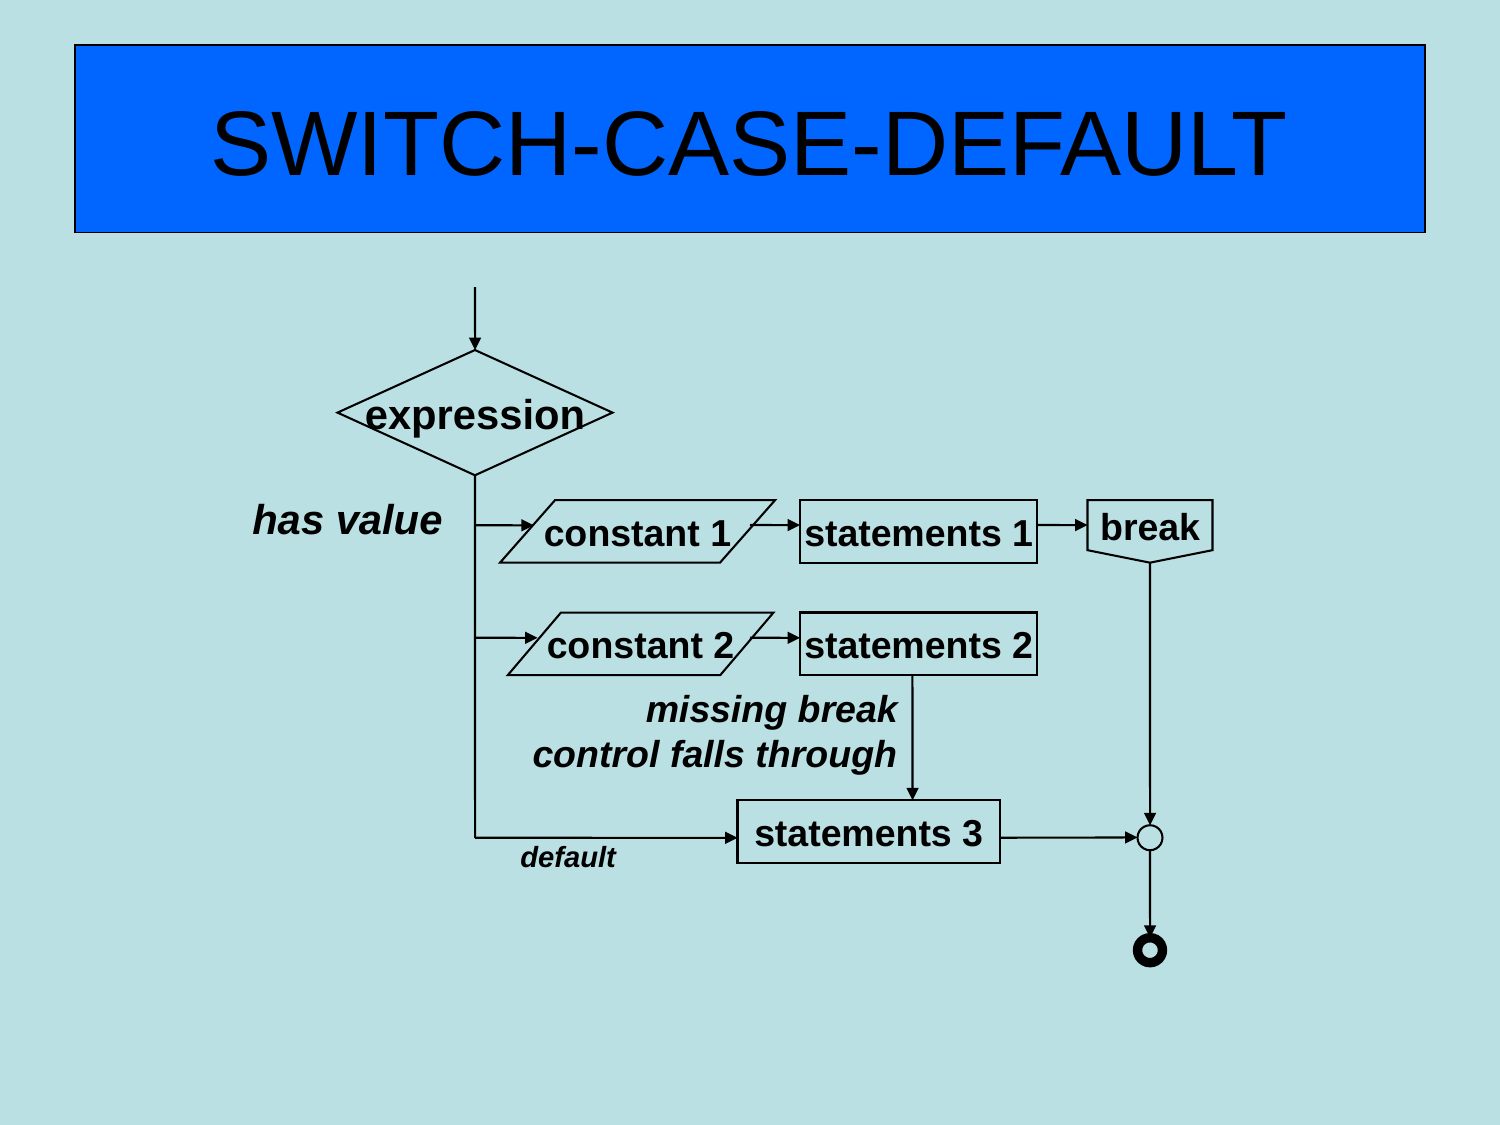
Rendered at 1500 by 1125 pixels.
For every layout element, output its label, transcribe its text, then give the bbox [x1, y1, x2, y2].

text_box statements 1 [799, 500, 1038, 563]
text_box constant 1 [500, 500, 776, 563]
text_box [474, 519, 534, 532]
text_box [1037, 518, 1088, 532]
text_box default [505, 831, 631, 882]
text_box [474, 631, 538, 644]
text_box [1137, 937, 1163, 963]
text_box statements 3 [737, 800, 1000, 863]
text_box [468, 287, 482, 350]
text_box [631, 831, 738, 845]
text_box break [1087, 500, 1213, 563]
text_box [749, 631, 799, 644]
text_box expression [337, 350, 613, 476]
text_box [999, 831, 1137, 844]
text_box missing break control falls through [517, 677, 913, 783]
text_box [1137, 825, 1163, 851]
text_box [1143, 562, 1157, 825]
text_box [906, 783, 919, 801]
text_box [749, 518, 800, 532]
text_box constant 2 [507, 612, 774, 676]
text_box has value [237, 485, 458, 550]
text_box [1143, 850, 1157, 938]
text_box statements 2 [799, 612, 1038, 676]
title SWITCH-CASE-DEFAULT [74, 44, 1426, 233]
